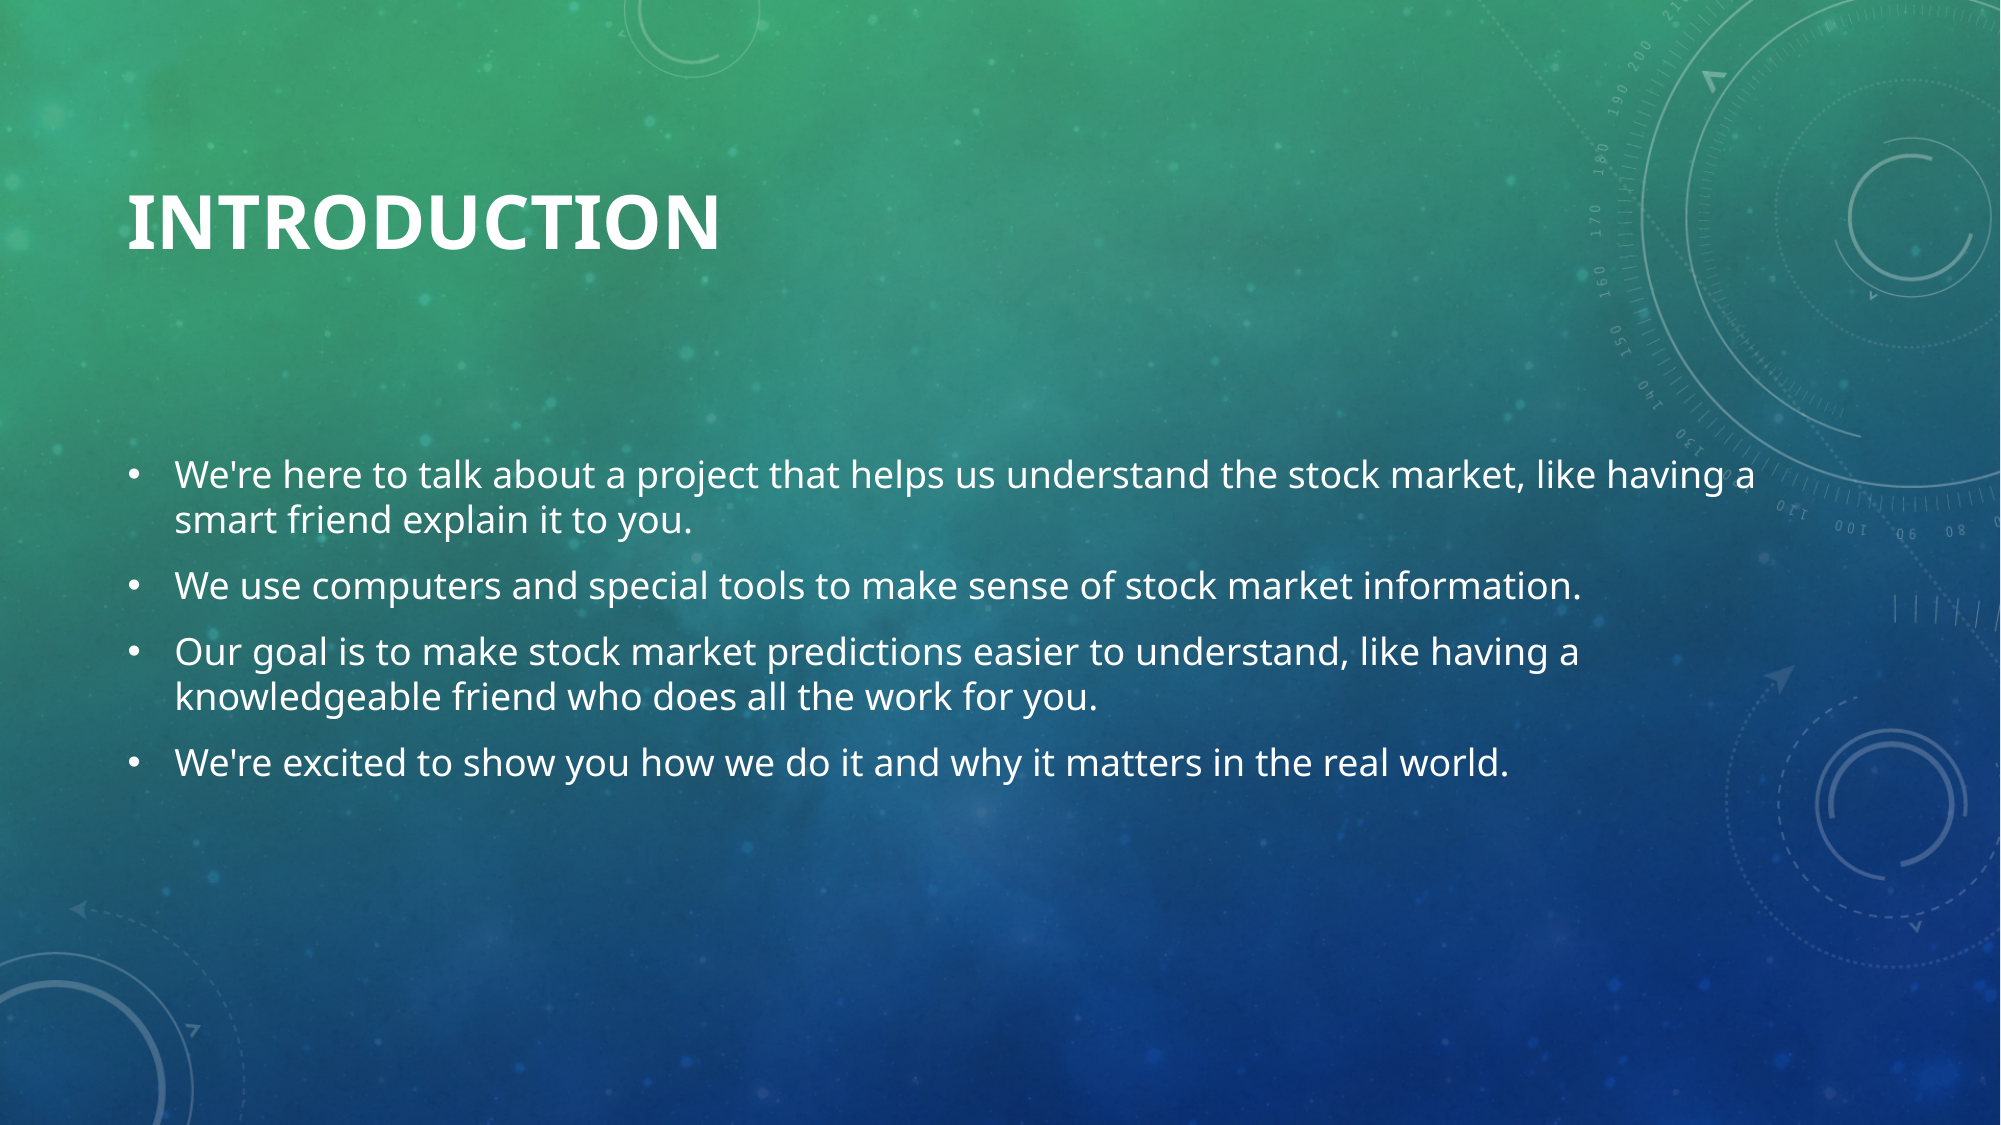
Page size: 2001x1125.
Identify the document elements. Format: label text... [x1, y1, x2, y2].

title Introduction [112, 99, 1775, 339]
picture [0, 0, 2001, 1125]
list We're here to talk about a project that helps us understand the stock market, like having a smart friend explain it to you. We use computers and special tools to make sense of stock market information. Our goal is to make stock market predictions easier to understand, like having a knowledgeable friend who does all the work for you. We're excited to show you how we do it and why it matters in the real world. [112, 351, 1775, 950]
